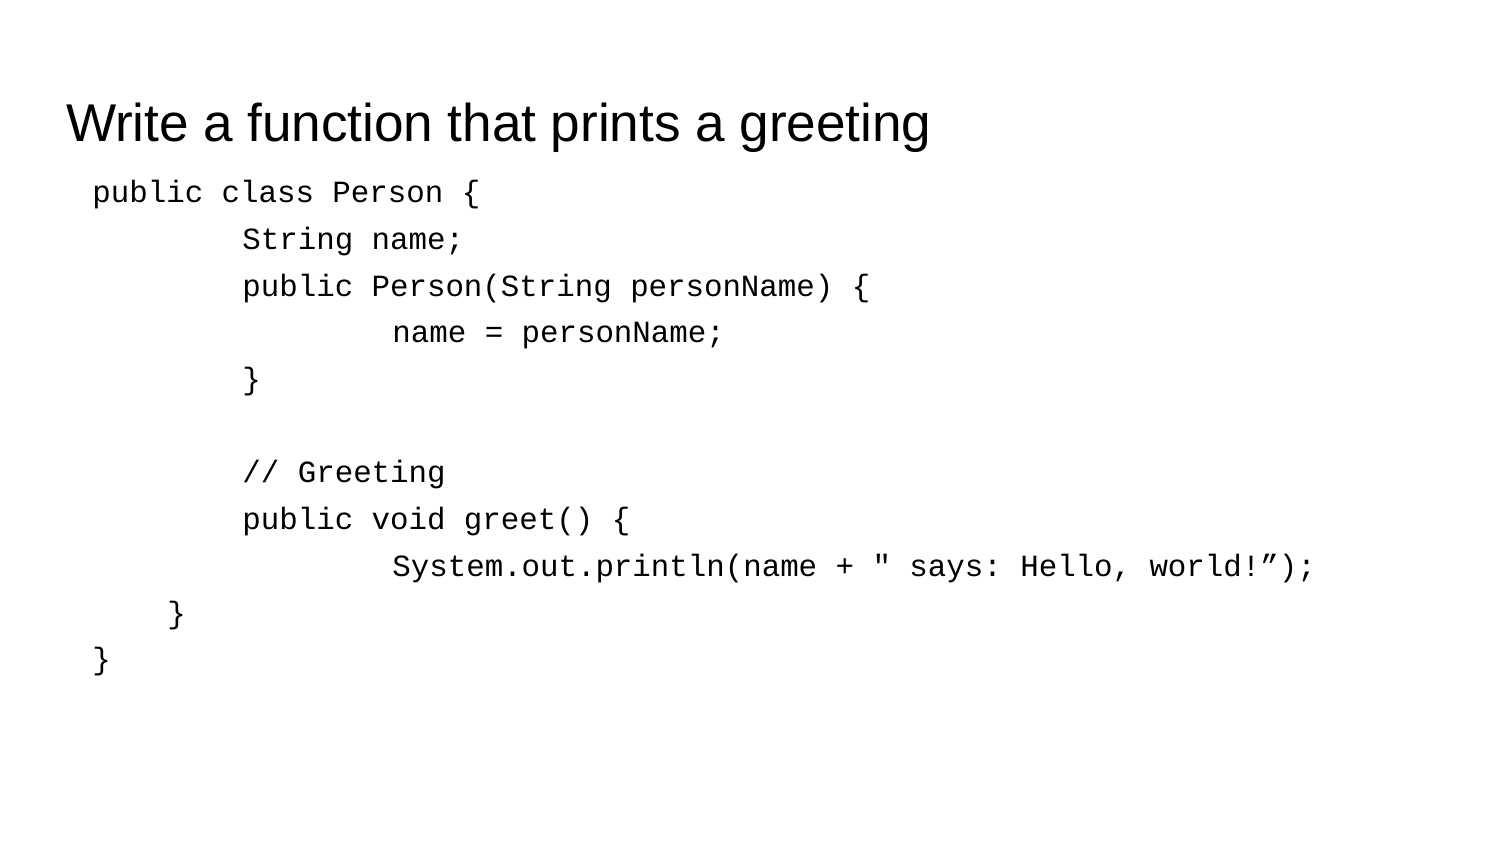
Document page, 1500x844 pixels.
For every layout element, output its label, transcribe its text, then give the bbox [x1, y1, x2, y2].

list public class Person { String name; public Person(String personName) { name = personName; } // Greeting public void greet() { System.out.println(name + " says: Hello, world!”); } } [77, 166, 1401, 728]
title Write a function that prints a greeting [51, 72, 1449, 167]
